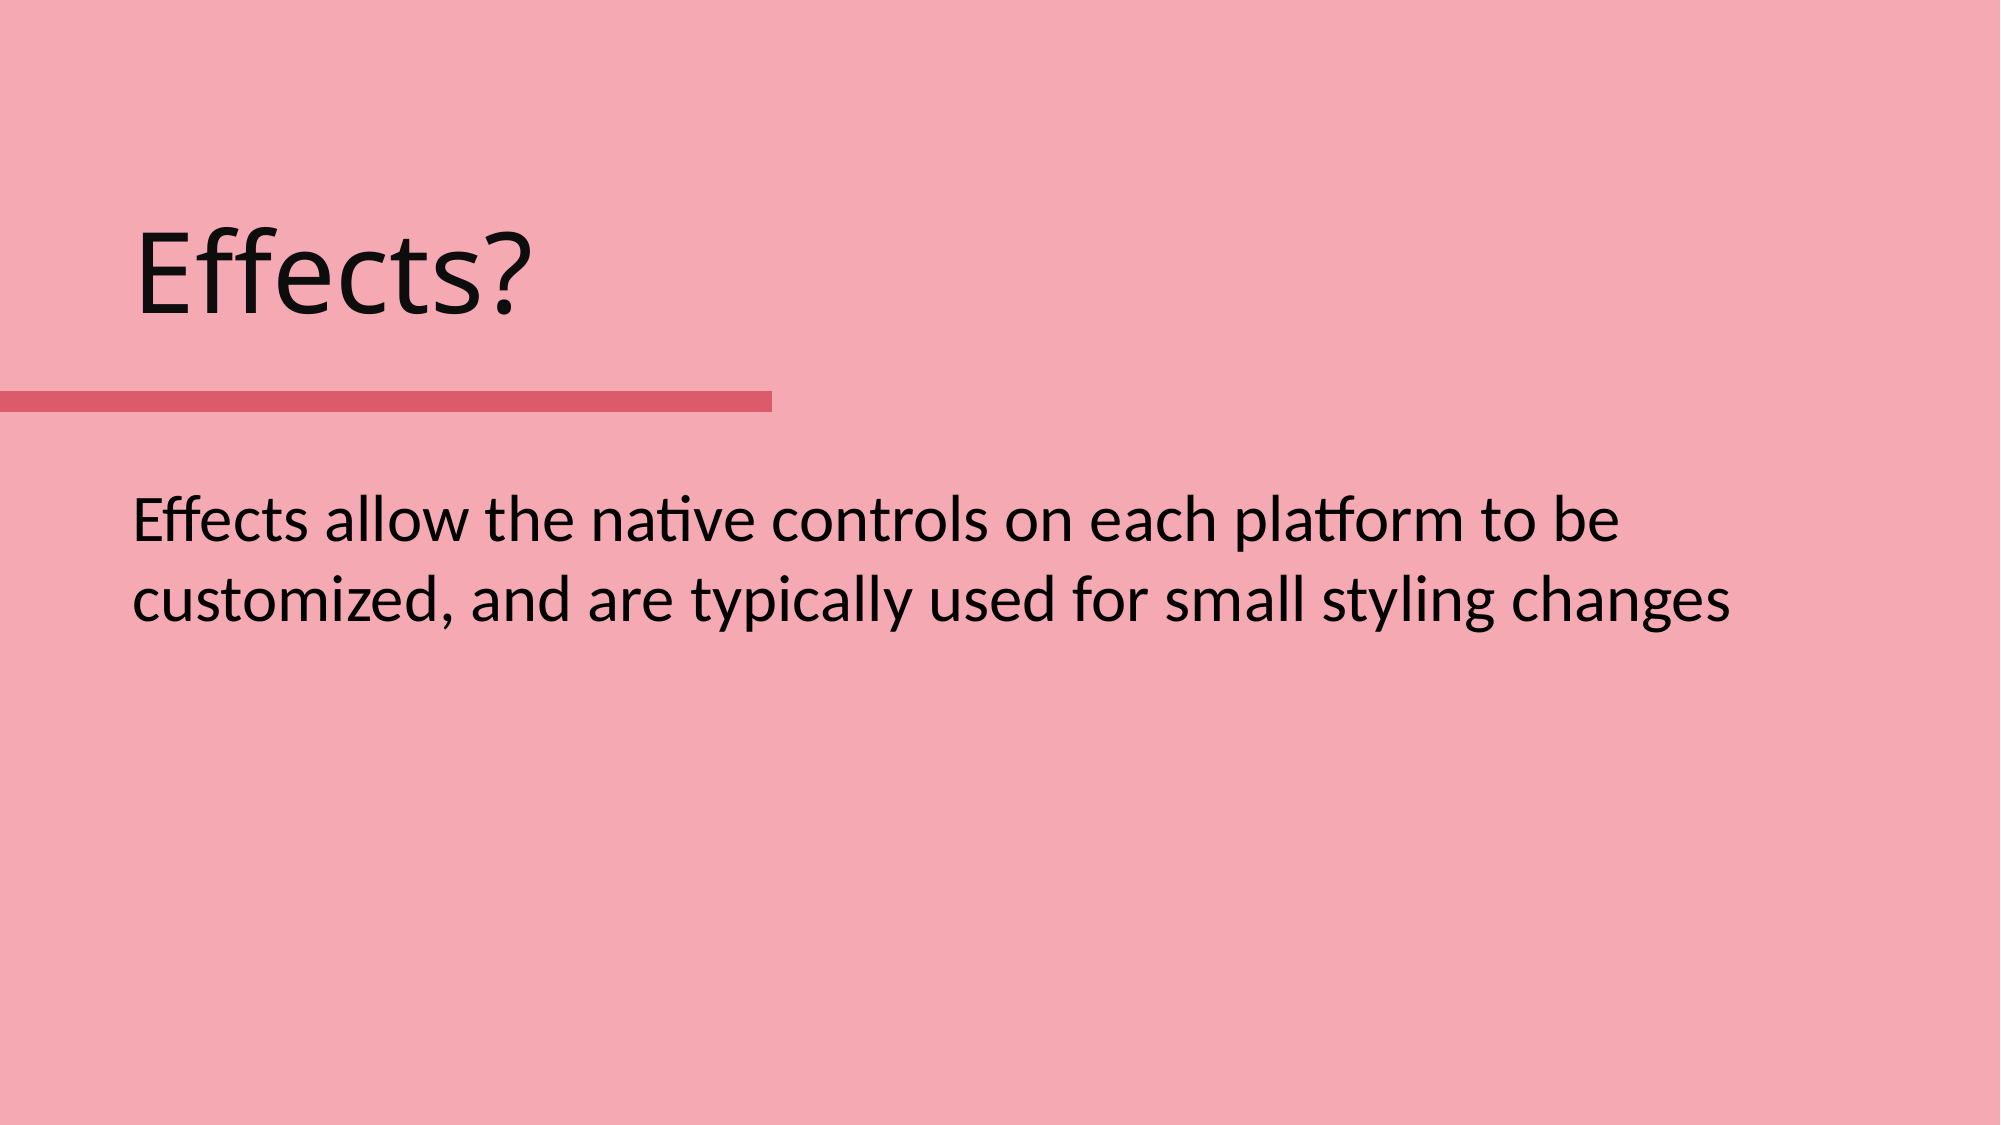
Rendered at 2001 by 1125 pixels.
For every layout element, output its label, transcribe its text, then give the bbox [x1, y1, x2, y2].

text_box Effects allow the native controls on each platform to be customized, and are typically used for small styling changes [117, 467, 1800, 643]
title Effects? [117, 89, 1100, 464]
